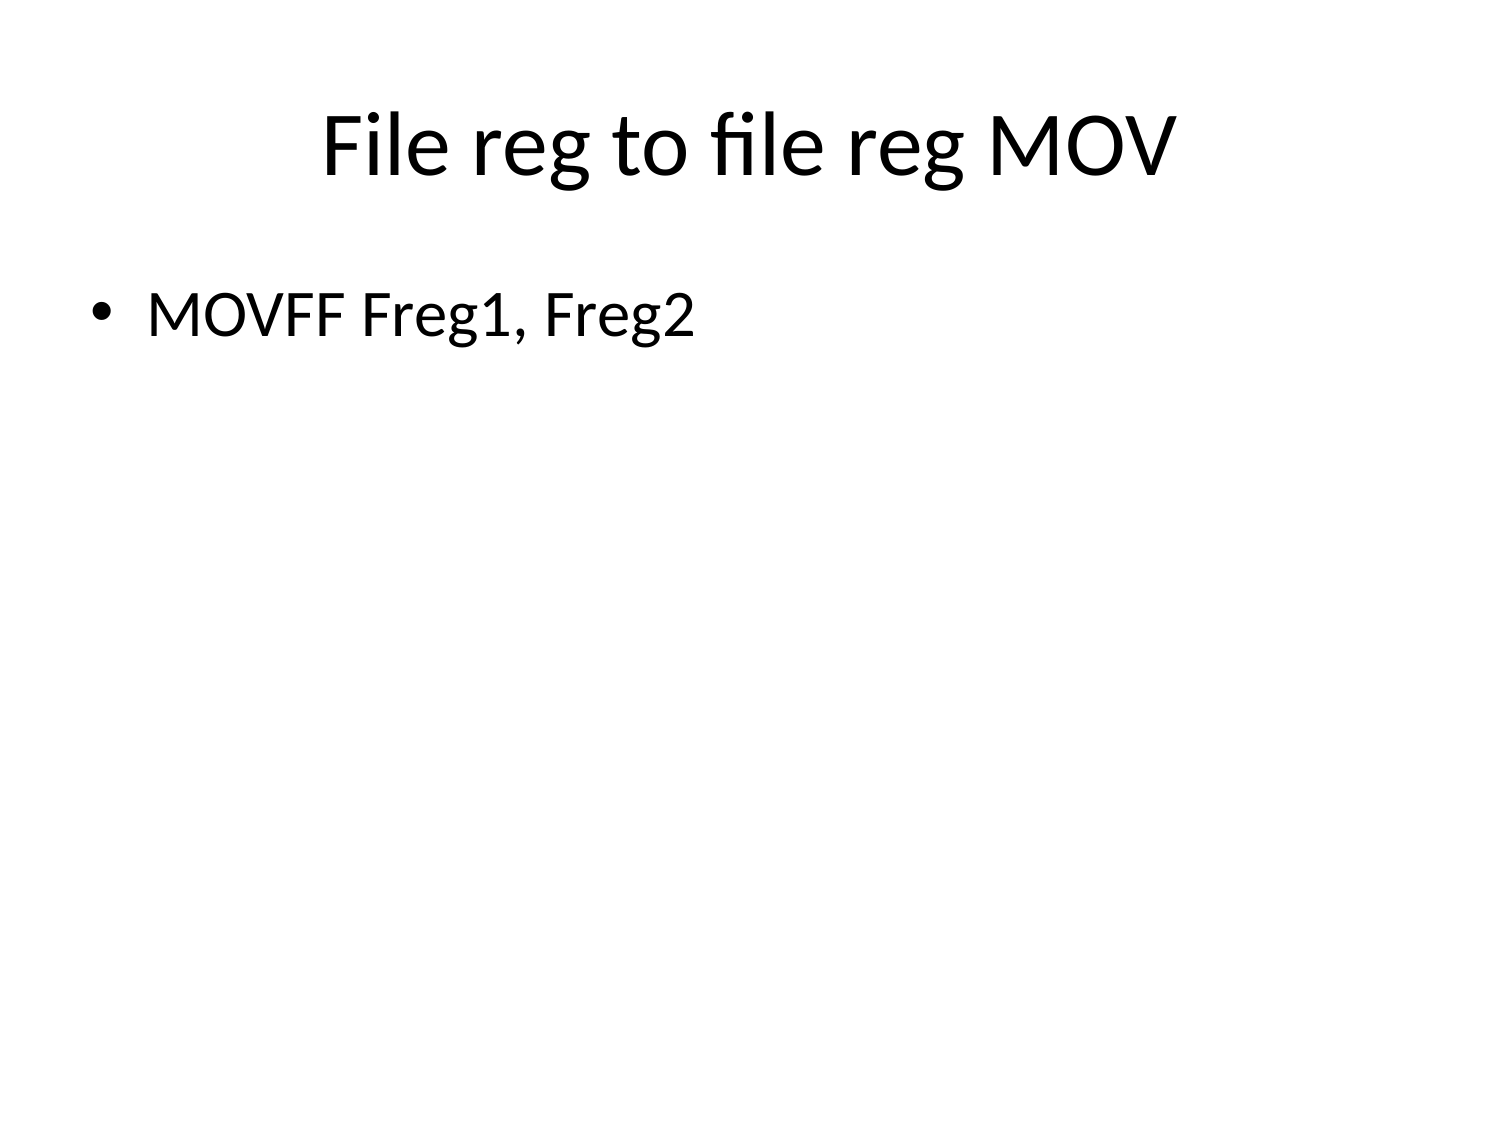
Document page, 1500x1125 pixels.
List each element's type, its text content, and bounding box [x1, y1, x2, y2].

title File reg to file reg MOV [75, 45, 1425, 233]
list MOVFF Freg1, Freg2 [75, 262, 1425, 1005]
